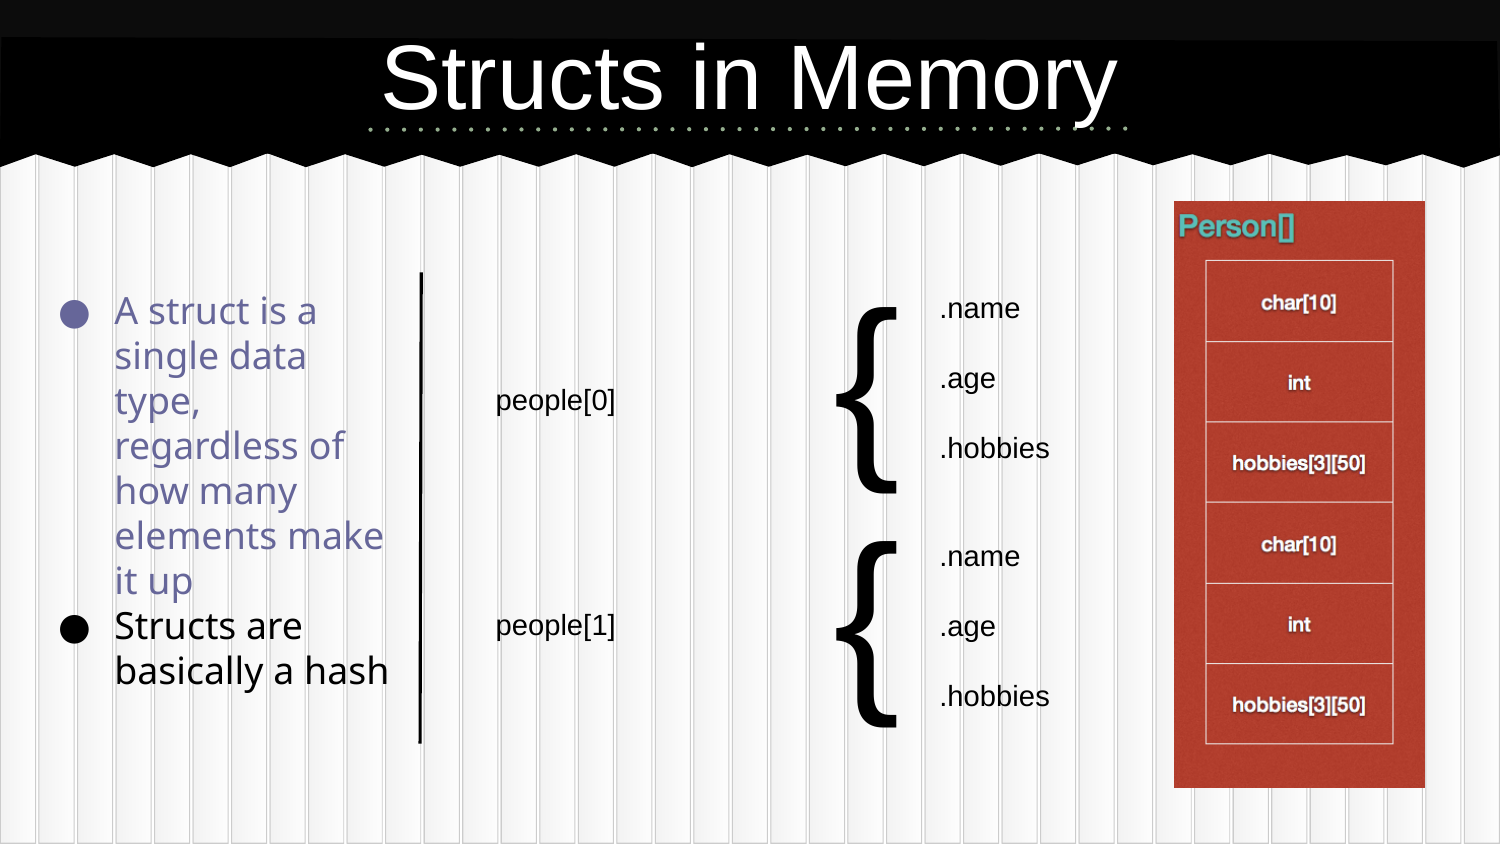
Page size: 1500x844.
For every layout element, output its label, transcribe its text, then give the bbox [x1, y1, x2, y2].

text_box A struct is a single data type, regardless of how many elements make it up Structs are basically a hash [24, 272, 405, 788]
picture [1174, 201, 1426, 788]
text_box { [814, 522, 920, 756]
text_box .name .age .hobbies [924, 274, 1169, 522]
title Structs in Memory [75, 2, 1425, 143]
text_box { [814, 223, 920, 522]
text_box .name .age .hobbies [924, 522, 1169, 788]
text_box people[0] [480, 304, 786, 494]
text_box people[1] [480, 528, 786, 718]
